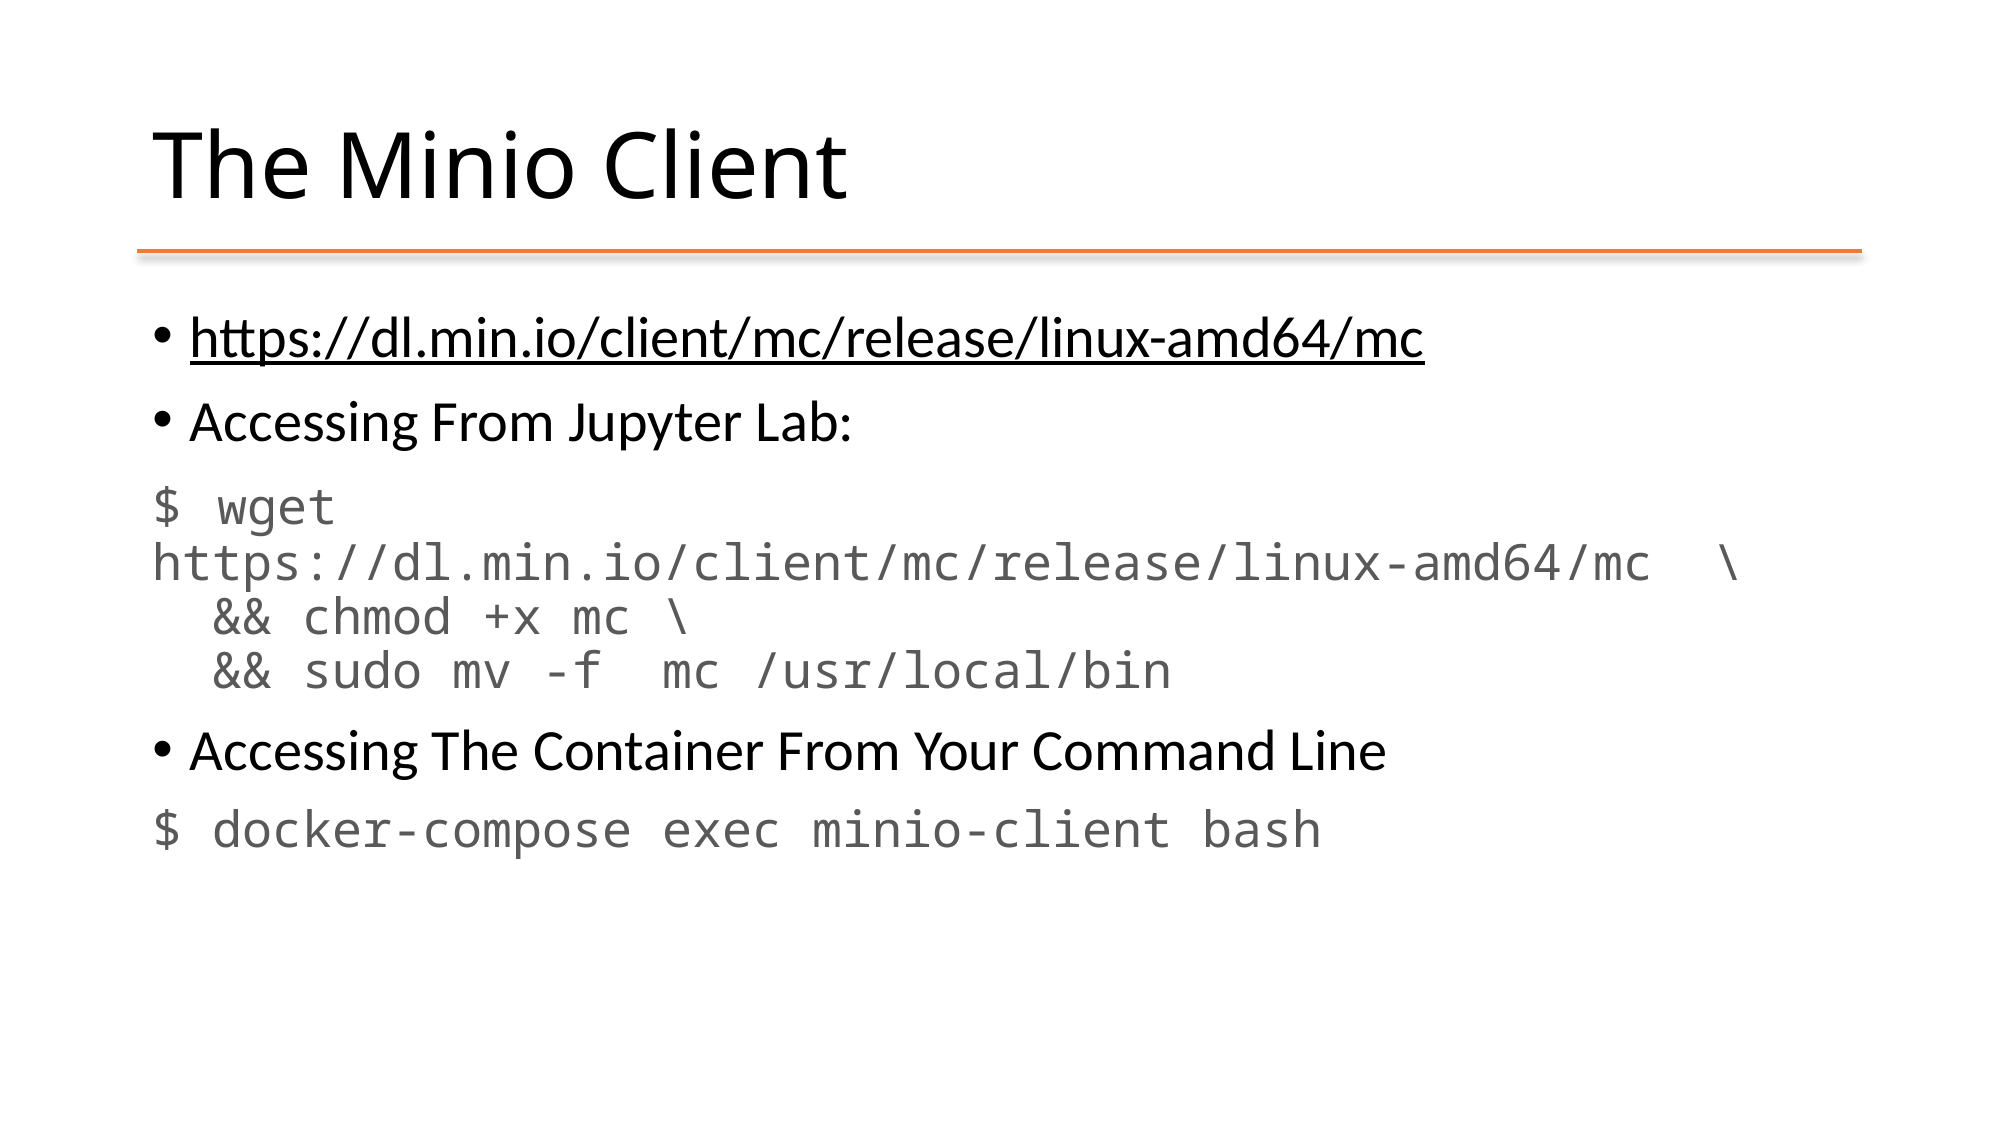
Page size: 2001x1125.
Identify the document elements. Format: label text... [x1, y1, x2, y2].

list https://dl.min.io/client/mc/release/linux-amd64/mc Accessing From Jupyter Lab: $ wget https://dl.min.io/client/mc/release/linux-amd64/mc \ && chmod +x mc \ && sudo mv -f mc /usr/local/bin Accessing The Container From Your Command Line $ docker-compose exec minio-client bash [137, 299, 1863, 1014]
title The Minio Client [137, 59, 1863, 278]
